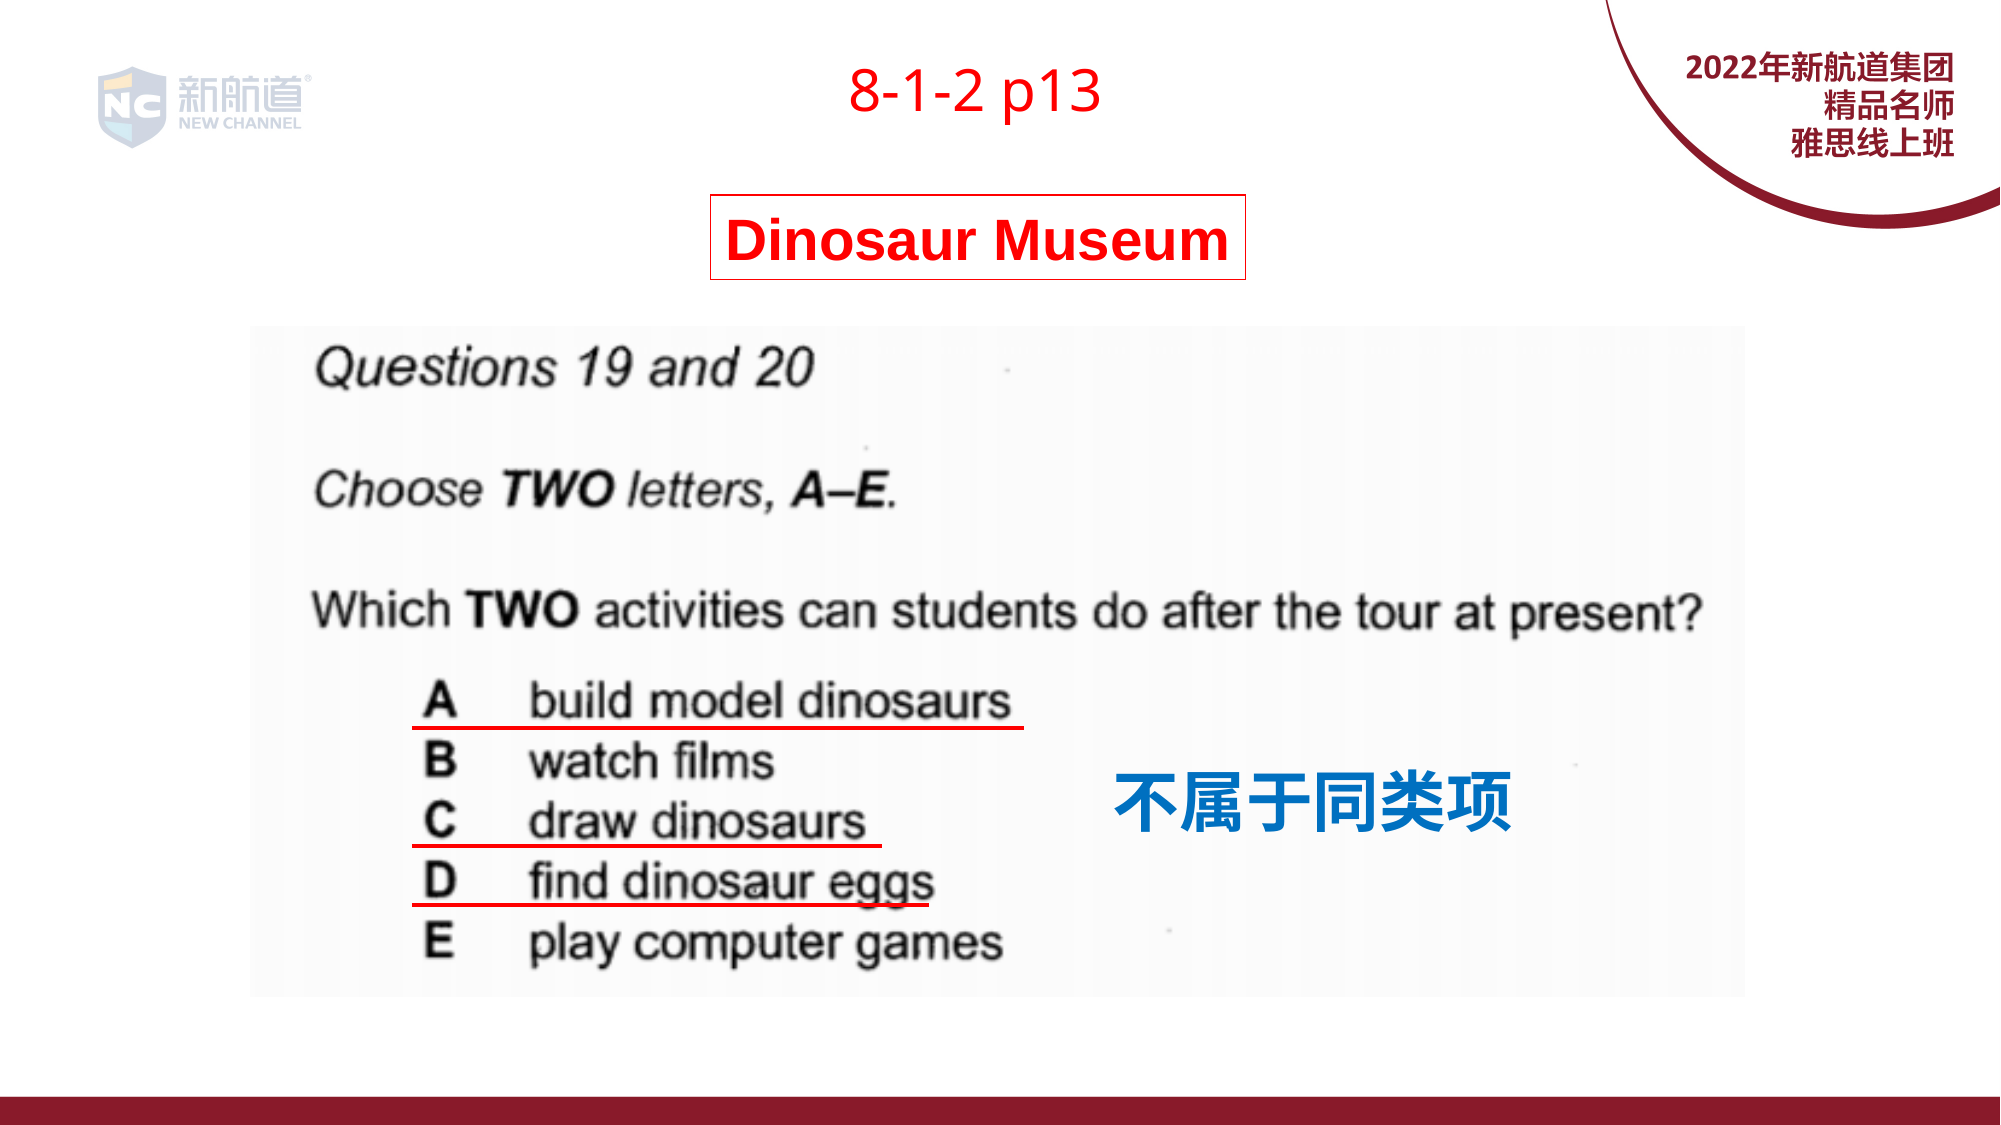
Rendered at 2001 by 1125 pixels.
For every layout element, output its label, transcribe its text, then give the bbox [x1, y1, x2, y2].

title 8-1-2 p13 [833, 46, 1123, 140]
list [250, 326, 1745, 997]
picture [0, 0, 2000, 1125]
text_box Dinosaur Museum [710, 194, 1246, 280]
